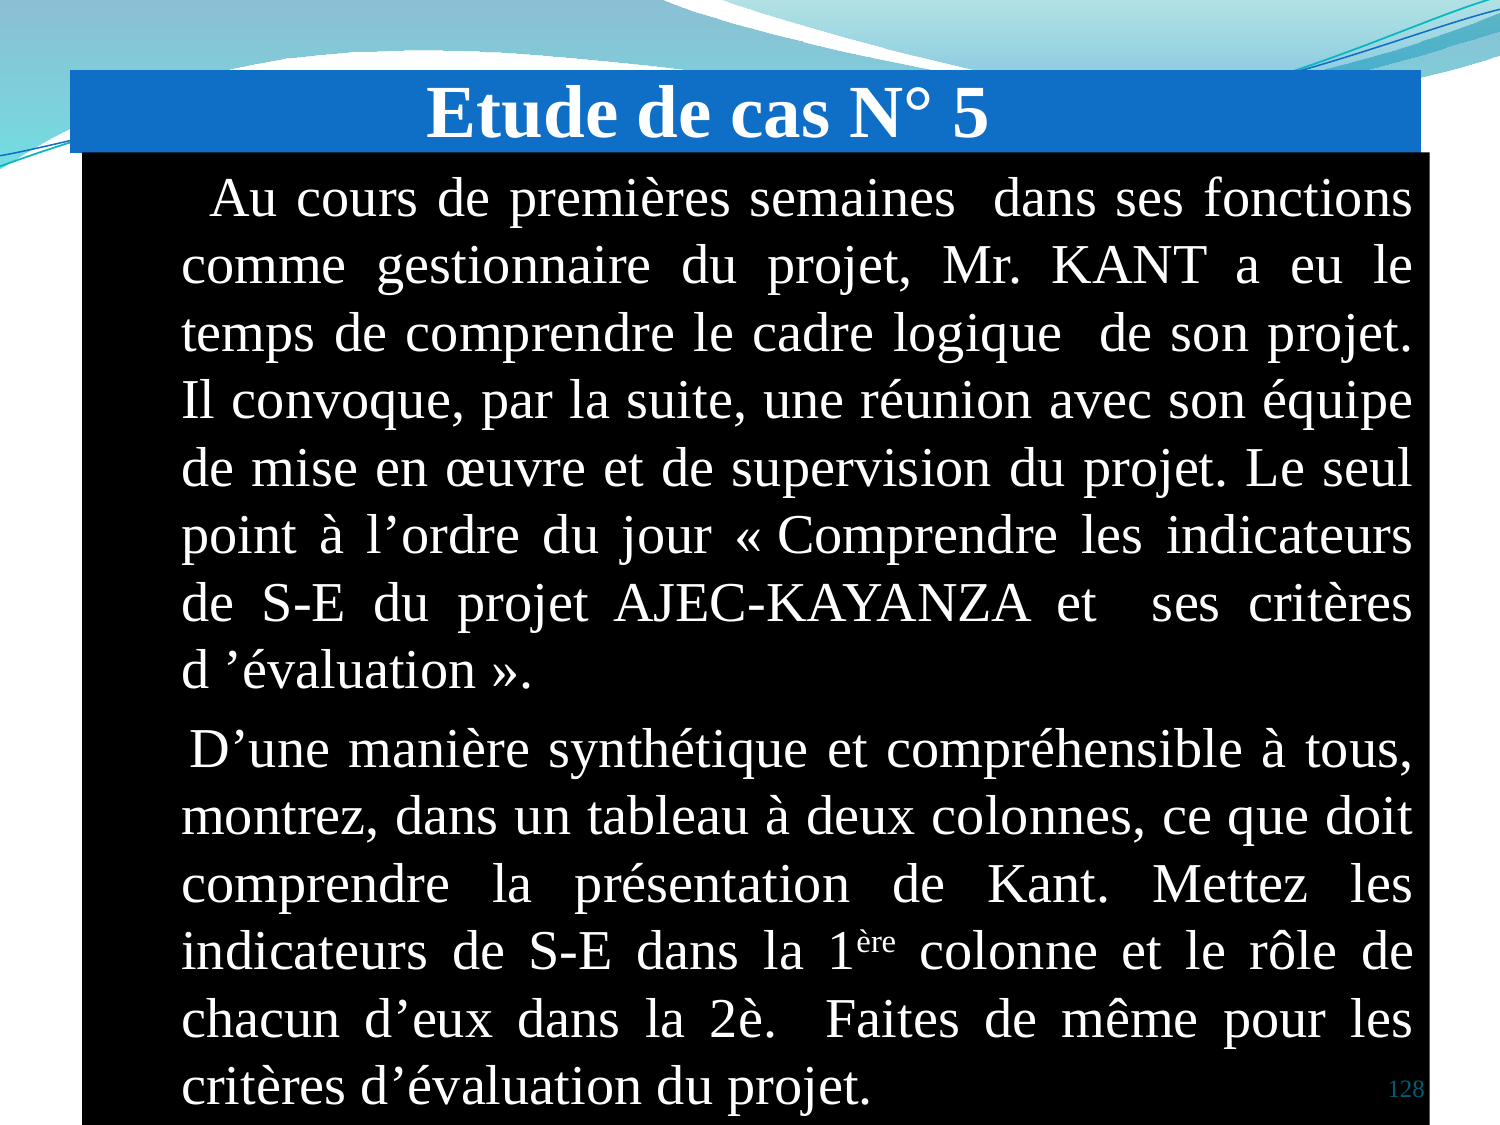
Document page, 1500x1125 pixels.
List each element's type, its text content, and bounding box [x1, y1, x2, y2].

title Etude de cas N° 5 [70, 70, 1421, 153]
slide_number 128 [1299, 1042, 1425, 1103]
list Au cours de premières semaines dans ses fonctions comme gestionnaire du projet, Mr. KANT a eu le temps de comprendre le cadre logique de son projet. Il convoque, par la suite, une réunion avec son équipe de mise en œuvre et de supervision du projet. Le seul point à l’ordre du jour « Comprendre les indicateurs de S-E du projet AJEC-KAYANZA et ses critères d ’évaluation ». D’une manière synthétique et compréhensible à tous, montrez, dans un tableau à deux colonnes, ce que doit comprendre la présentation de Kant. Mettez les indicateurs de S-E dans la 1ère colonne et le rôle de chacun d’eux dans la 2è. Faites de même pour les critères d’évaluation du projet. [82, 152, 1430, 1125]
